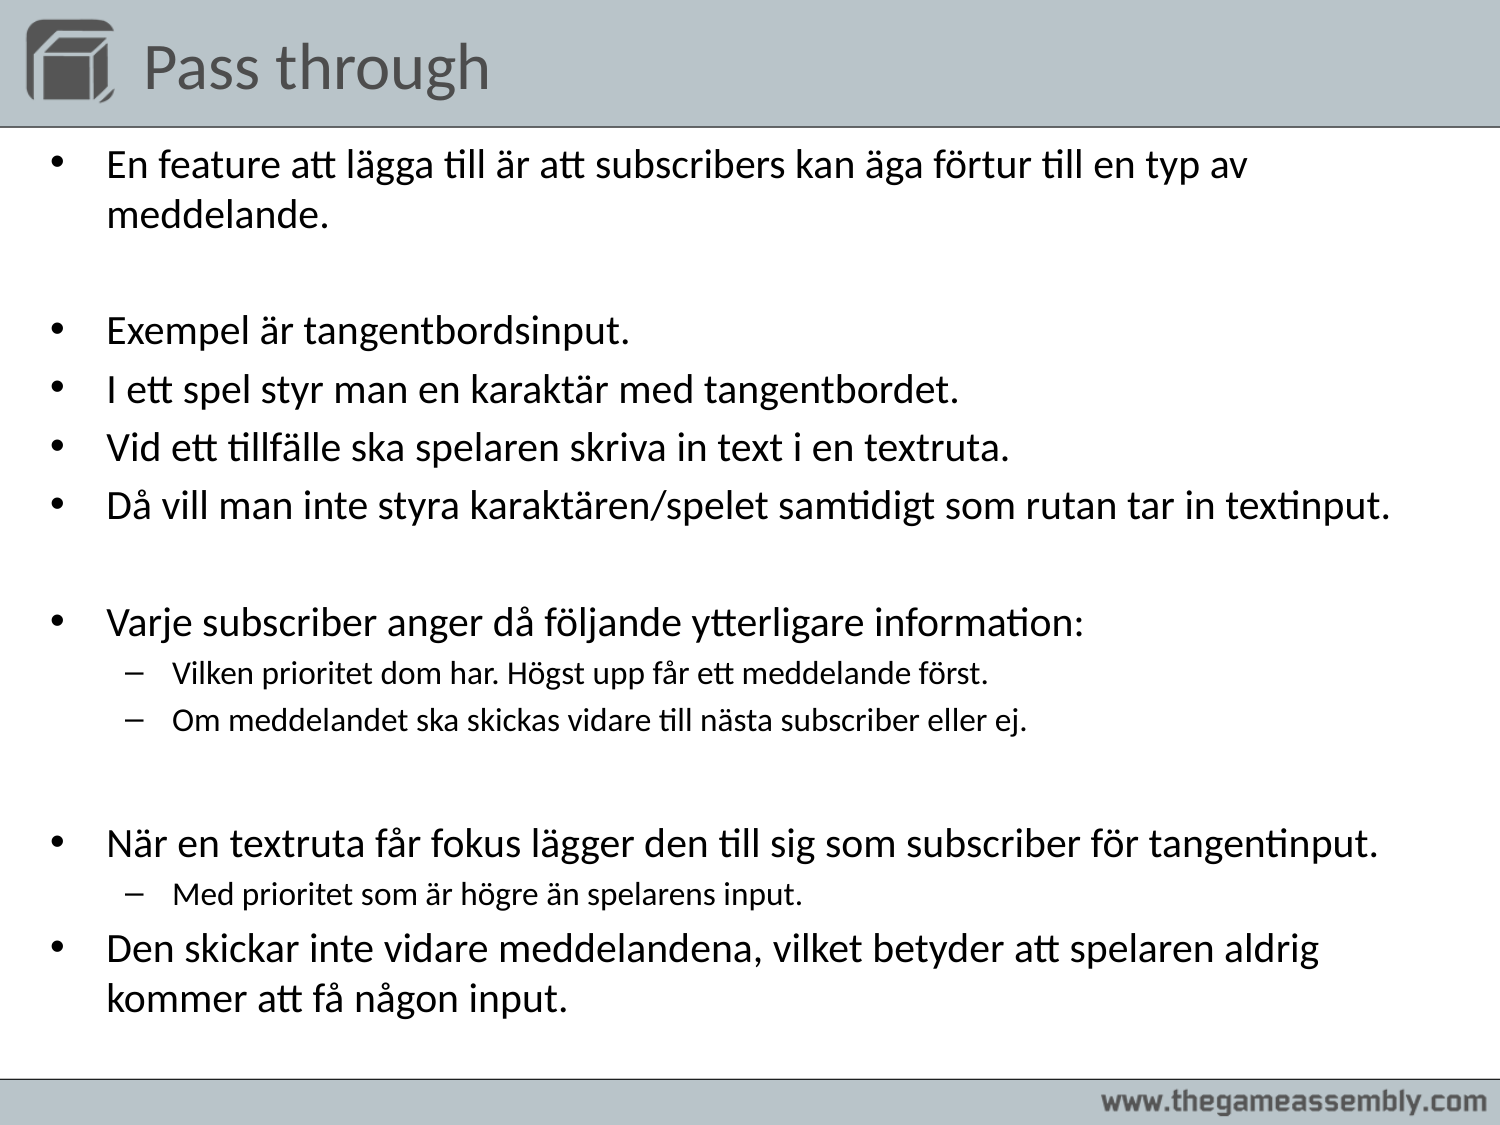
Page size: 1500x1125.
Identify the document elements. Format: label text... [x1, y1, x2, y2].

list En feature att lägga till är att subscribers kan äga förtur till en typ av meddelande. Exempel är tangentbordsinput. I ett spel styr man en karaktär med tangentbordet. Vid ett tillfälle ska spelaren skriva in text i en textruta. Då vill man inte styra karaktären/spelet samtidigt som rutan tar in textinput. Varje subscriber anger då följande ytterligare information: Vilken prioritet dom har. Högst upp får ett meddelande först. Om meddelandet ska skickas vidare till nästa subscriber eller ej. När en textruta får fokus lägger den till sig som subscriber för tangentinput. Med prioritet som är högre än spelarens input. Den skickar inte vidare meddelandena, vilket betyder att spelaren aldrig kommer att få någon input. [34, 128, 1466, 1079]
picture [0, 0, 1500, 1125]
title Pass through [128, 0, 1500, 126]
